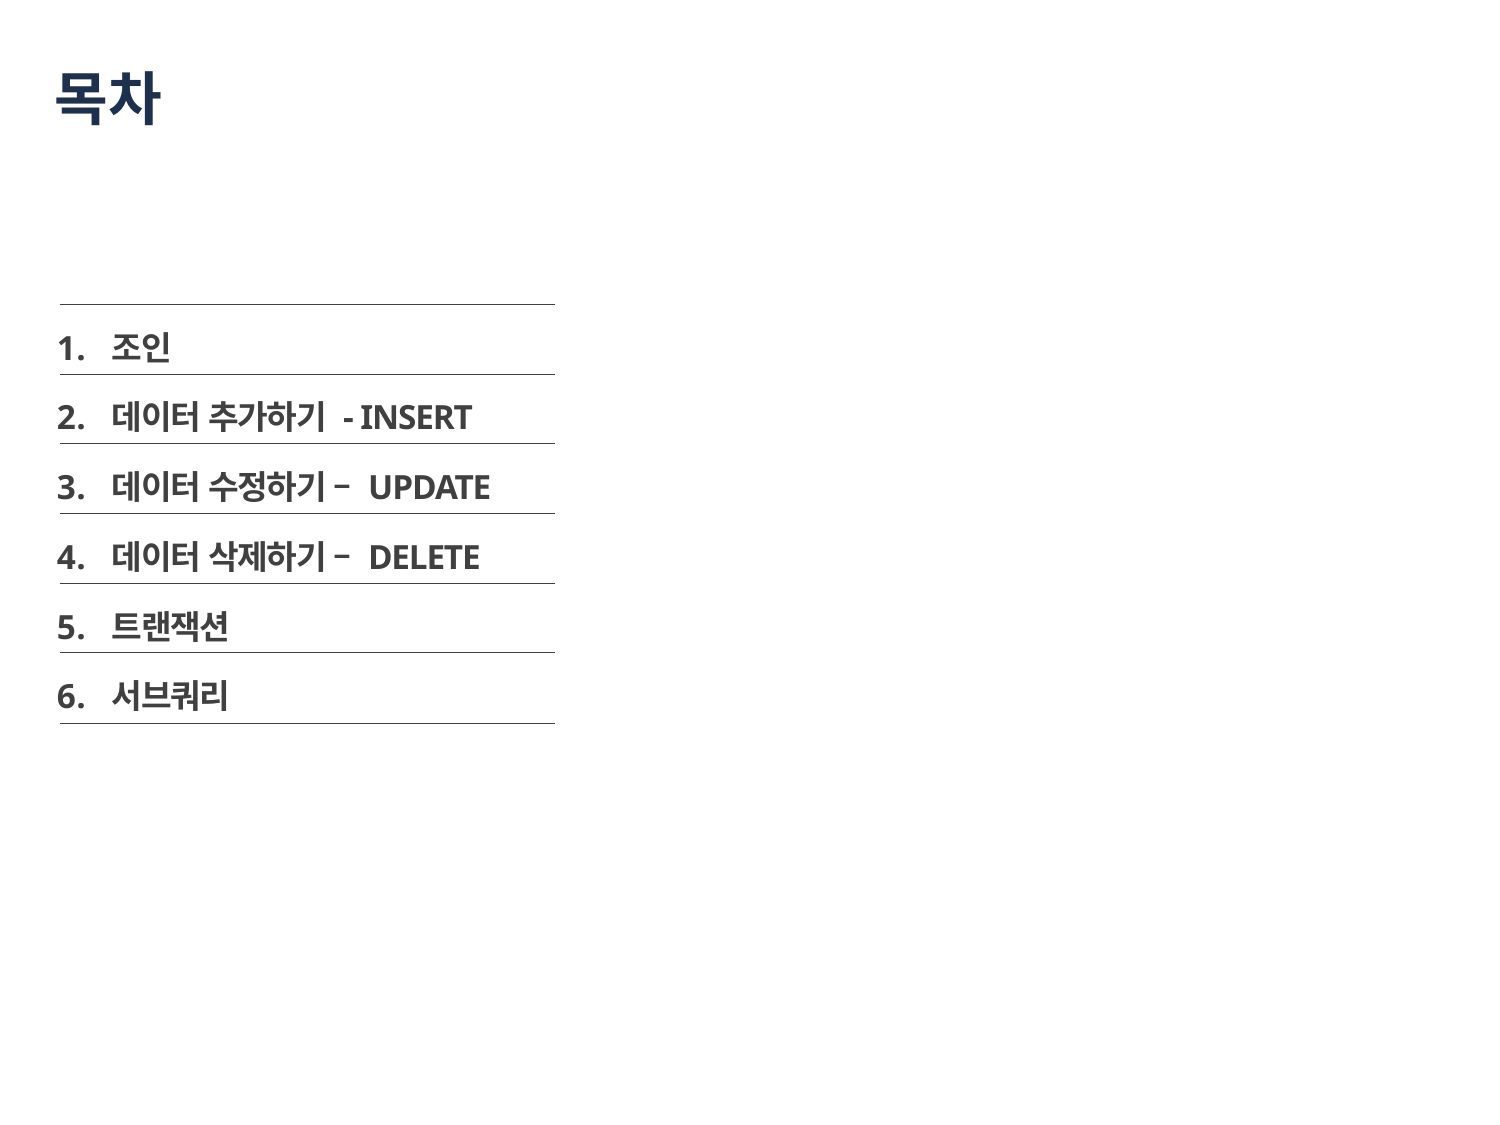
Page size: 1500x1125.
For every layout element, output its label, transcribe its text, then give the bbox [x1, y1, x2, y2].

title 목차 [39, 24, 1440, 170]
text_box 조인 데이터 추가하기 - INSERT 데이터 수정하기 – UPDATE 데이터 삭제하기 – DELETE 트랜잭션 서브쿼리 [41, 289, 891, 1064]
